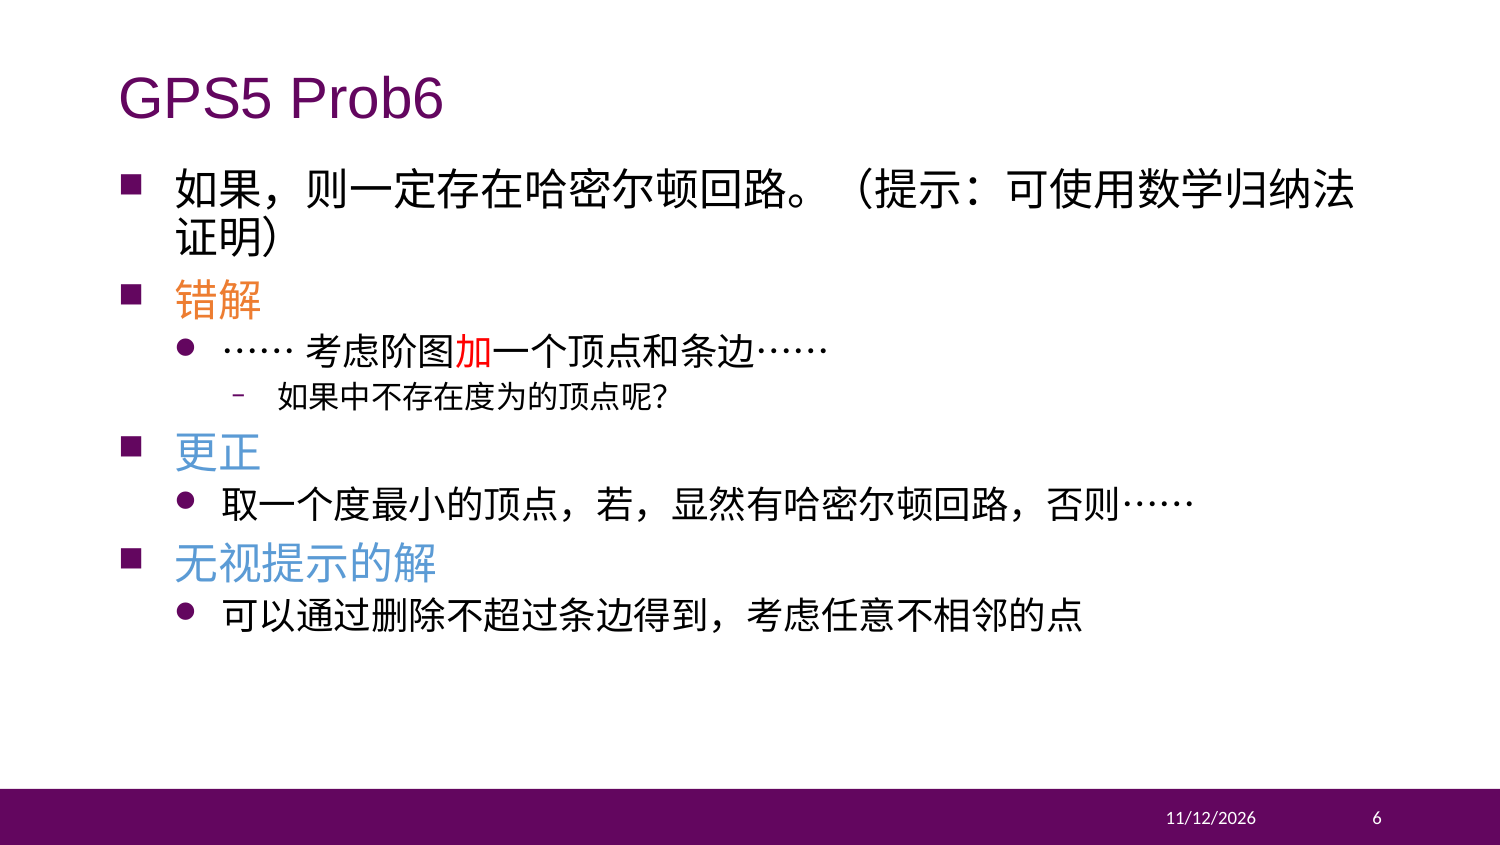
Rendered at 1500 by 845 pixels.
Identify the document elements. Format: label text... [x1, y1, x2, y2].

title GPS5 Prob6 [103, 59, 1397, 140]
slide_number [1107, 794, 1313, 840]
slide_number 6 [1313, 794, 1397, 840]
